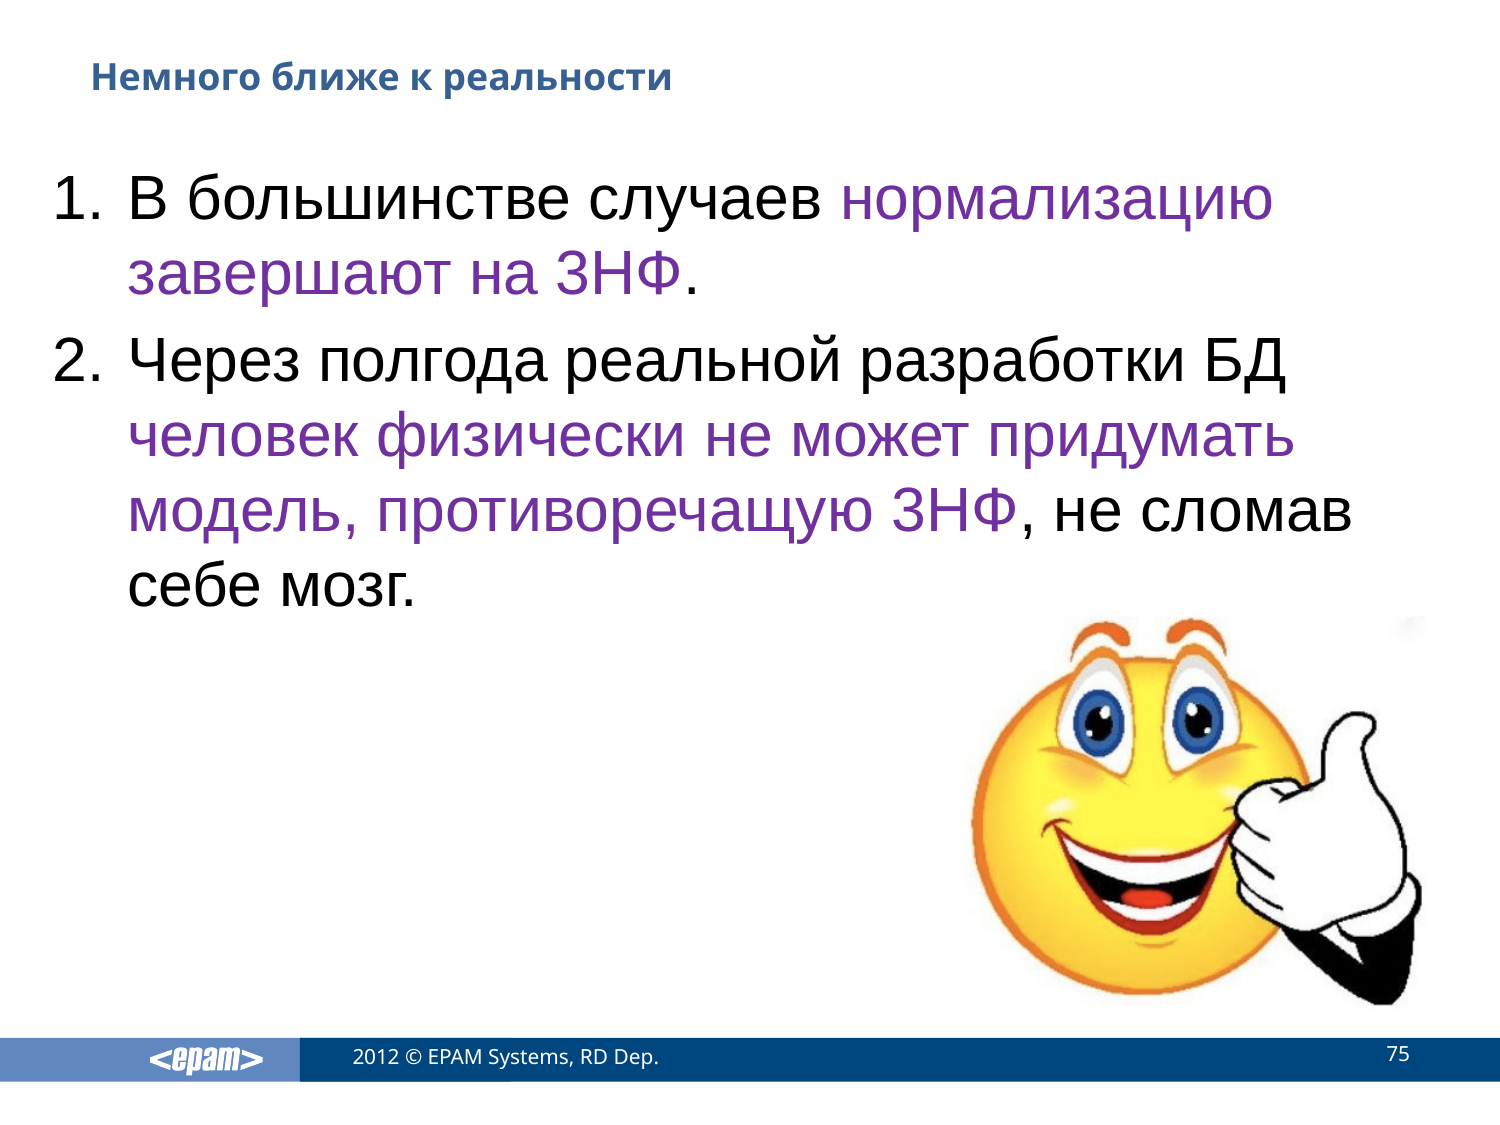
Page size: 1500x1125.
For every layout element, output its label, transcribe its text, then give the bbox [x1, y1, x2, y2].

text_box В большинстве случаев нормализацию завершают на 3НФ. Через полгода реальной разработки БД человек физически не может придумать модель, противоречащую 3НФ, не сломав себе мозг. [37, 149, 1463, 650]
title Немного ближе к реальности [75, 45, 1425, 149]
picture [962, 614, 1429, 1011]
slide_number 75 [1262, 1025, 1425, 1085]
footer 2012 © EPAM Systems, RD Dep. [337, 1028, 738, 1088]
